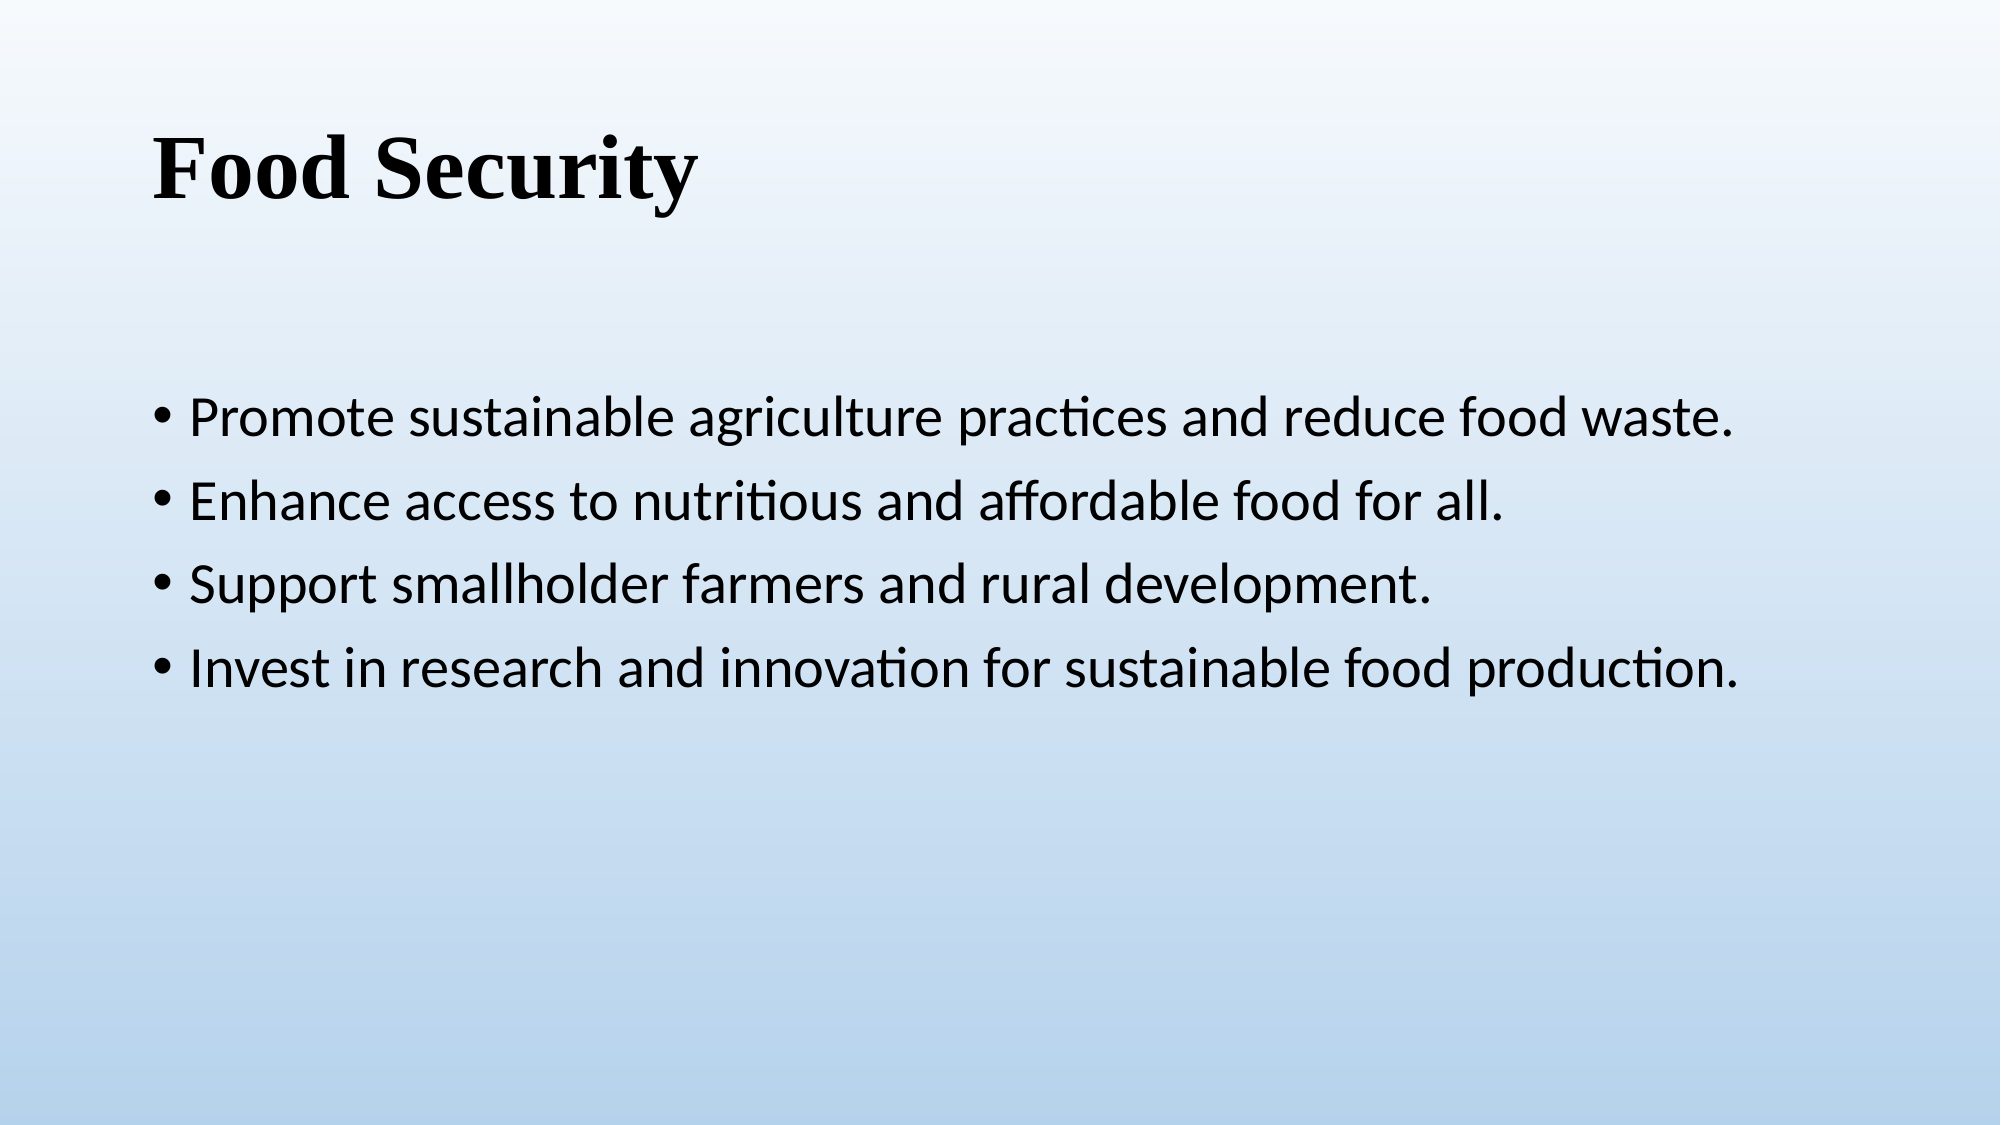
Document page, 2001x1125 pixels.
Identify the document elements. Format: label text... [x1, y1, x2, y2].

title Food Security [137, 59, 1863, 278]
list Promote sustainable agriculture practices and reduce food waste. Enhance access to nutritious and affordable food for all. Support smallholder farmers and rural development. Invest in research and innovation for sustainable food production. [137, 378, 1863, 1014]
